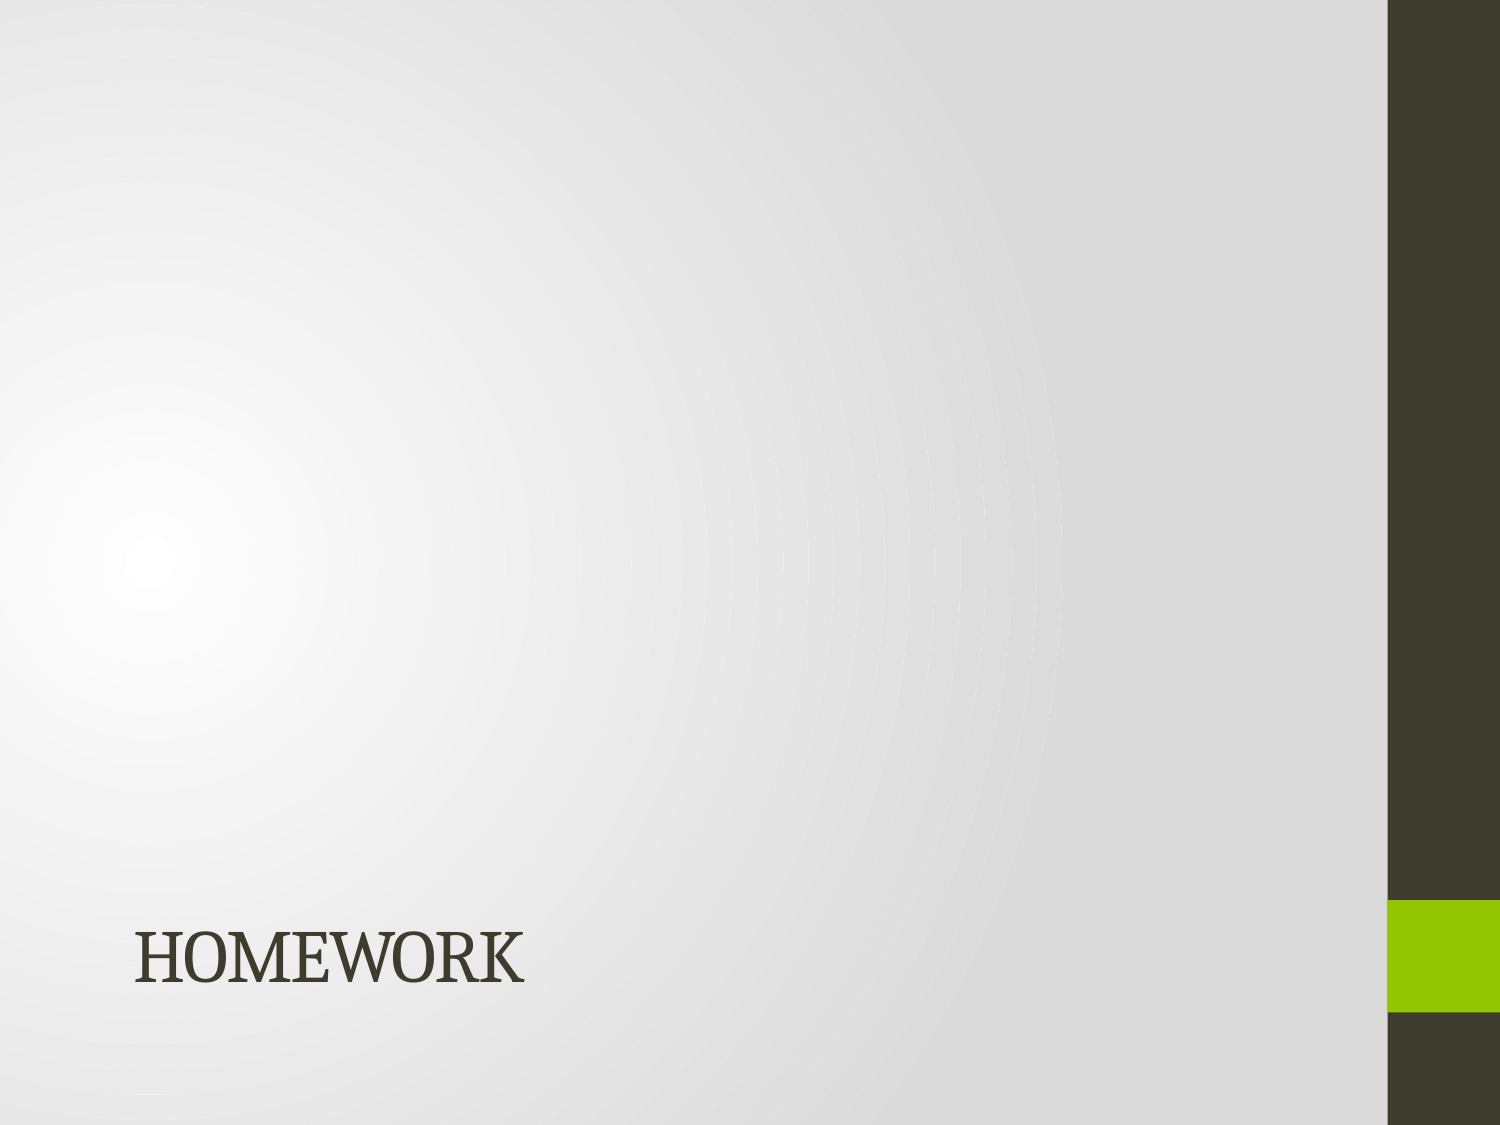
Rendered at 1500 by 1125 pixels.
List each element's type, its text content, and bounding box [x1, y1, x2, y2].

title HOMework [118, 900, 1375, 1092]
